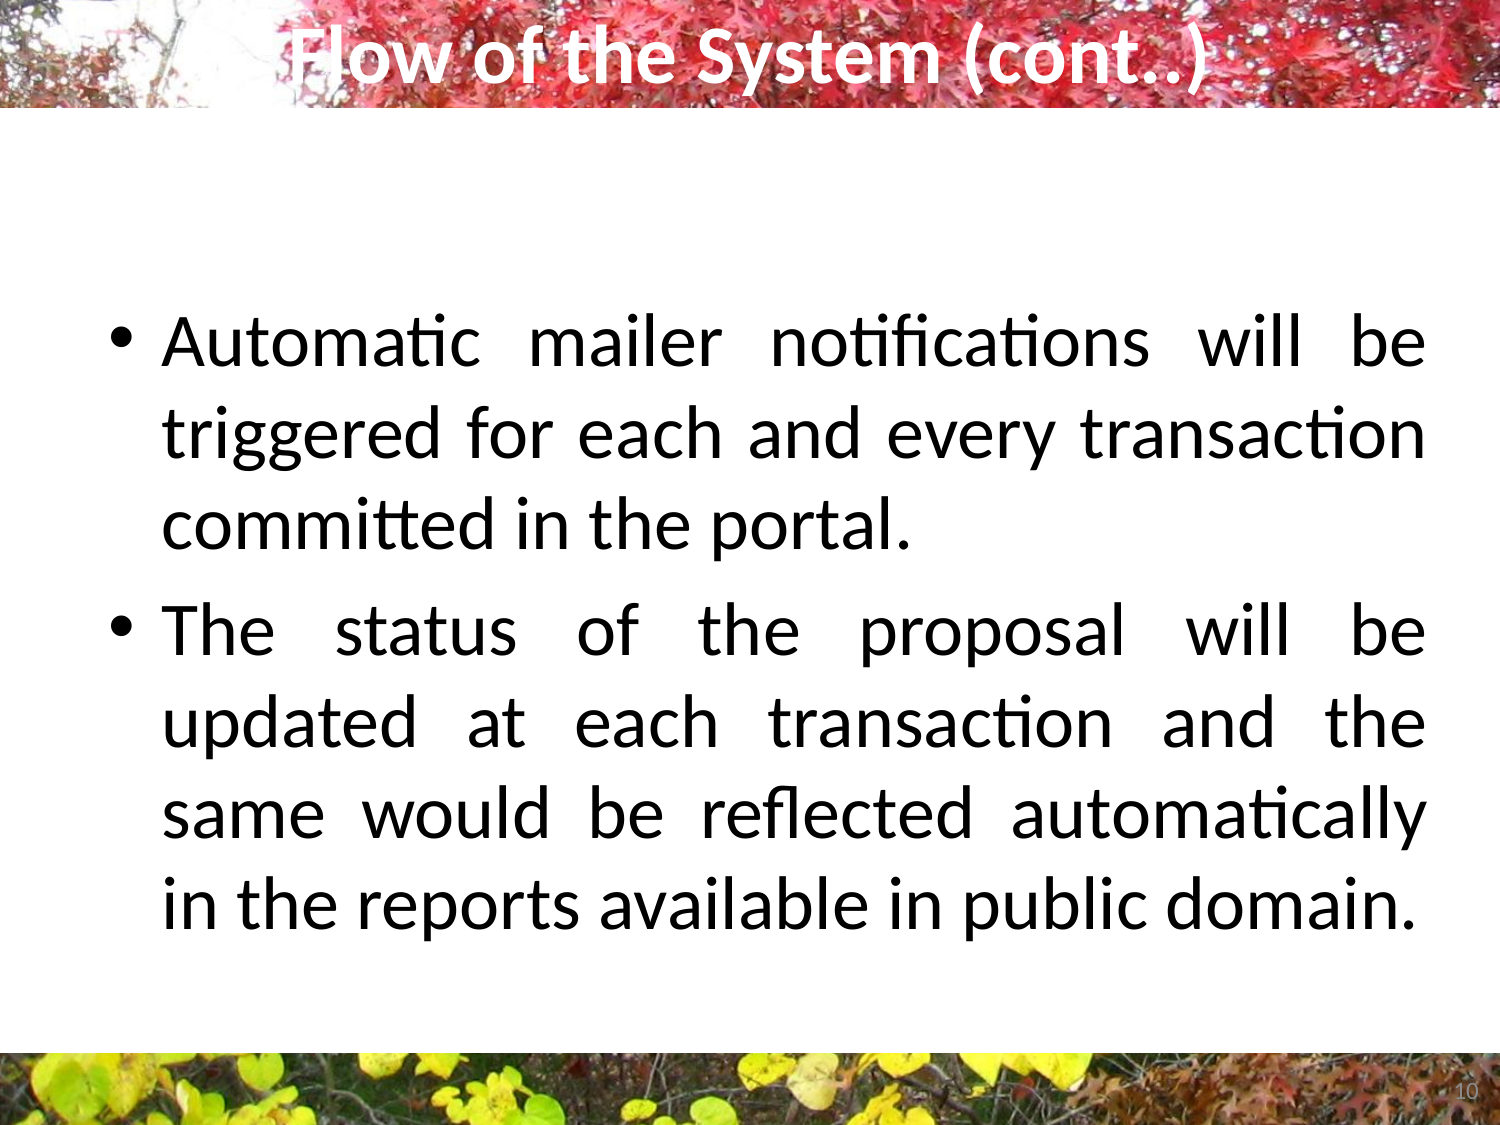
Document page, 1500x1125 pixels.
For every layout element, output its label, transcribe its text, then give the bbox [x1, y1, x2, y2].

slide_number 10 [70, 1059, 1495, 1120]
picture [0, 100, 1500, 108]
title Flow of the System (cont..) [0, 0, 1500, 100]
picture [0, 1053, 1500, 1125]
list Automatic mailer notifications will be triggered for each and every transaction committed in the portal. The status of the proposal will be updated at each transaction and the same would be reflected automatically in the reports available in public domain. [93, 140, 1444, 997]
